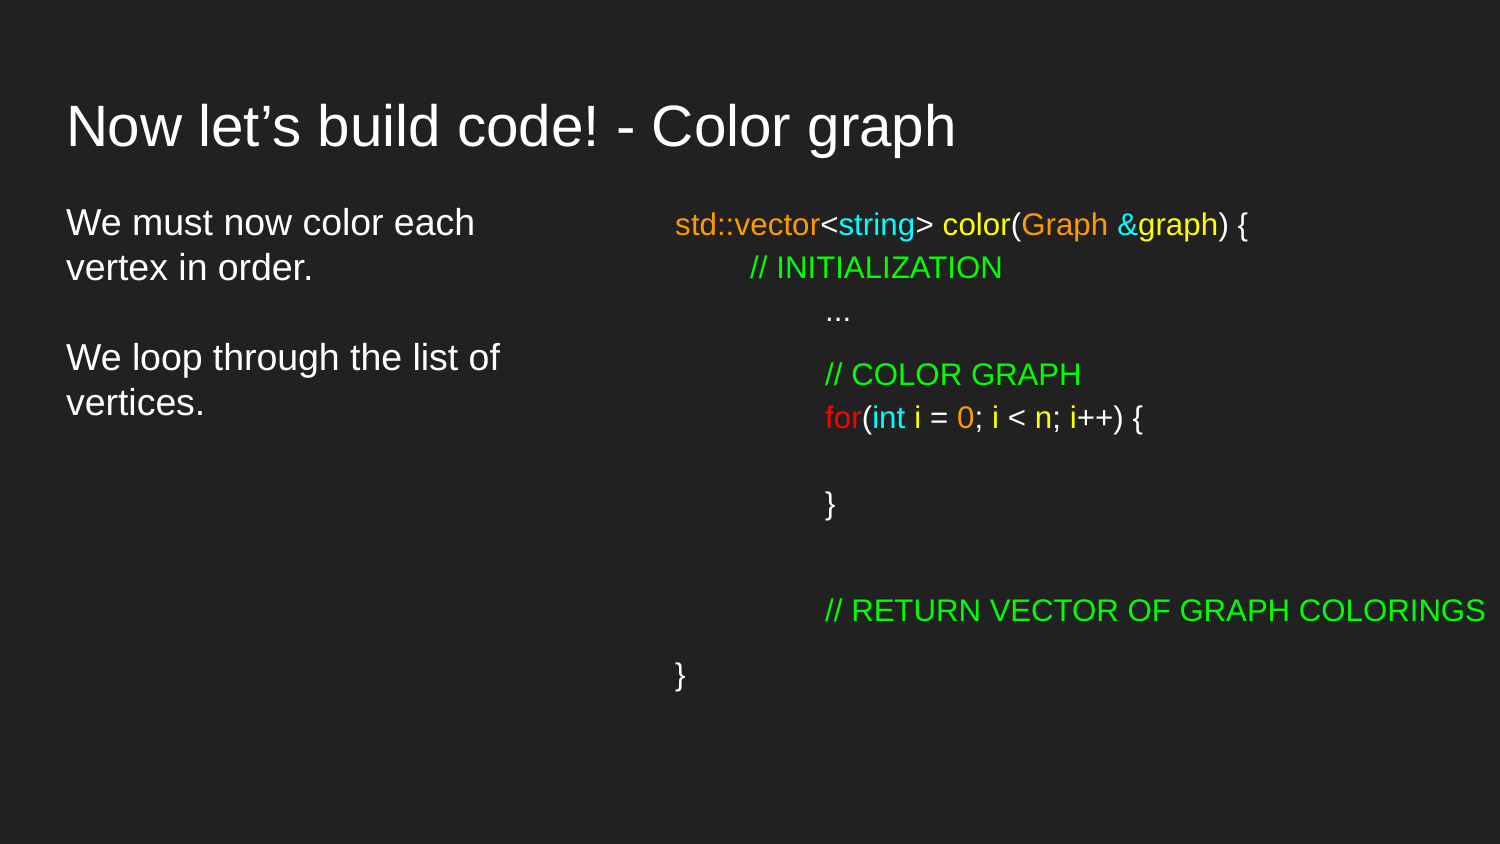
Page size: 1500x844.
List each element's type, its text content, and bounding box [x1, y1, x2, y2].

text_box We must now color each vertex in order. We loop through the list of vertices. [51, 183, 594, 439]
list std::vector<string> color(Graph &graph) { // INITIALIZATION ... // COLOR GRAPH for(int i = 0; i < n; i++) { } // RETURN VECTOR OF GRAPH COLORINGS } [660, 183, 1500, 789]
title Now let’s build code! - Color graph [51, 72, 1449, 167]
